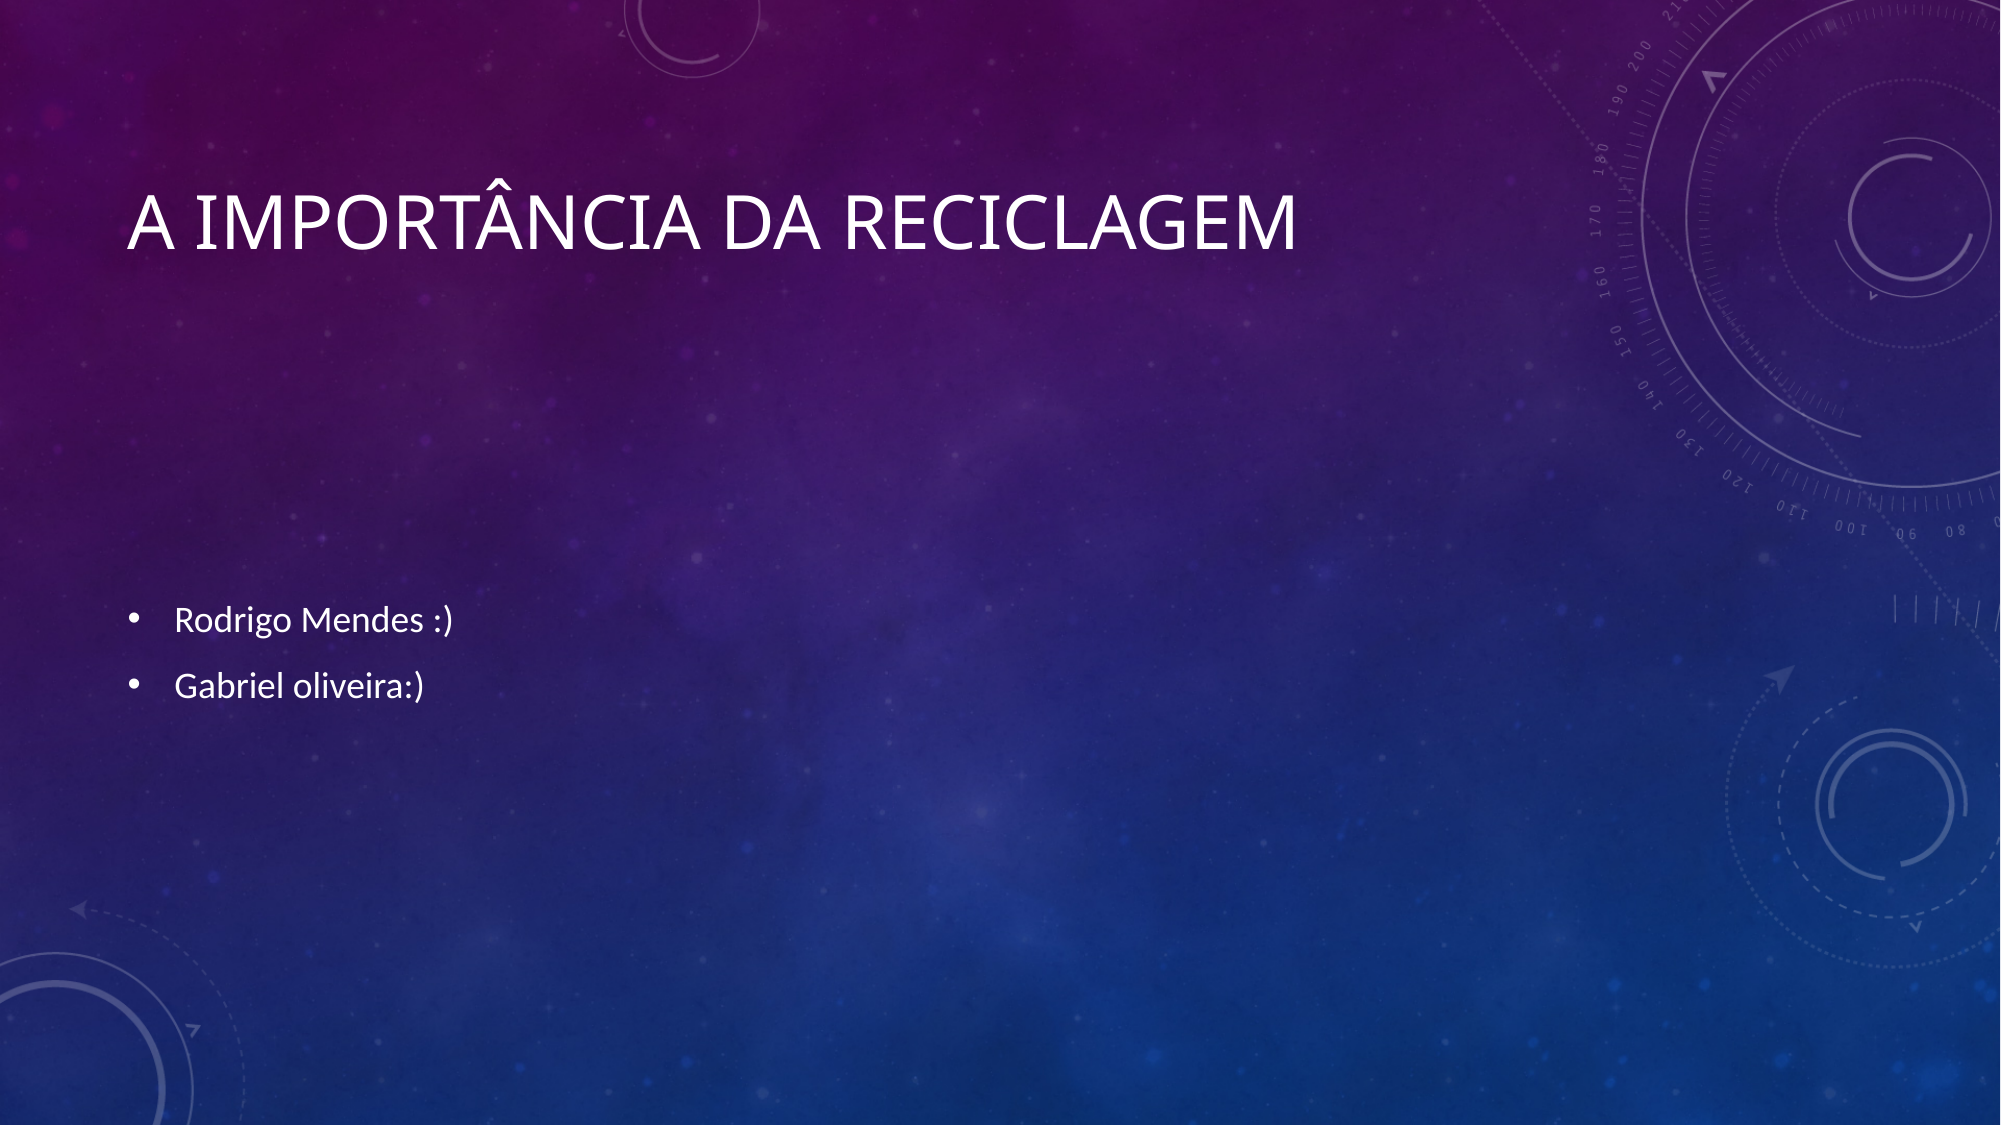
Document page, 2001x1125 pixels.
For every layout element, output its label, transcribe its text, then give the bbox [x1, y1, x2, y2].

picture [0, 0, 2001, 1125]
title A Importância da reciclagem [112, 99, 1775, 339]
list Rodrigo Mendes :) Gabriel oliveira:) [112, 351, 1775, 950]
